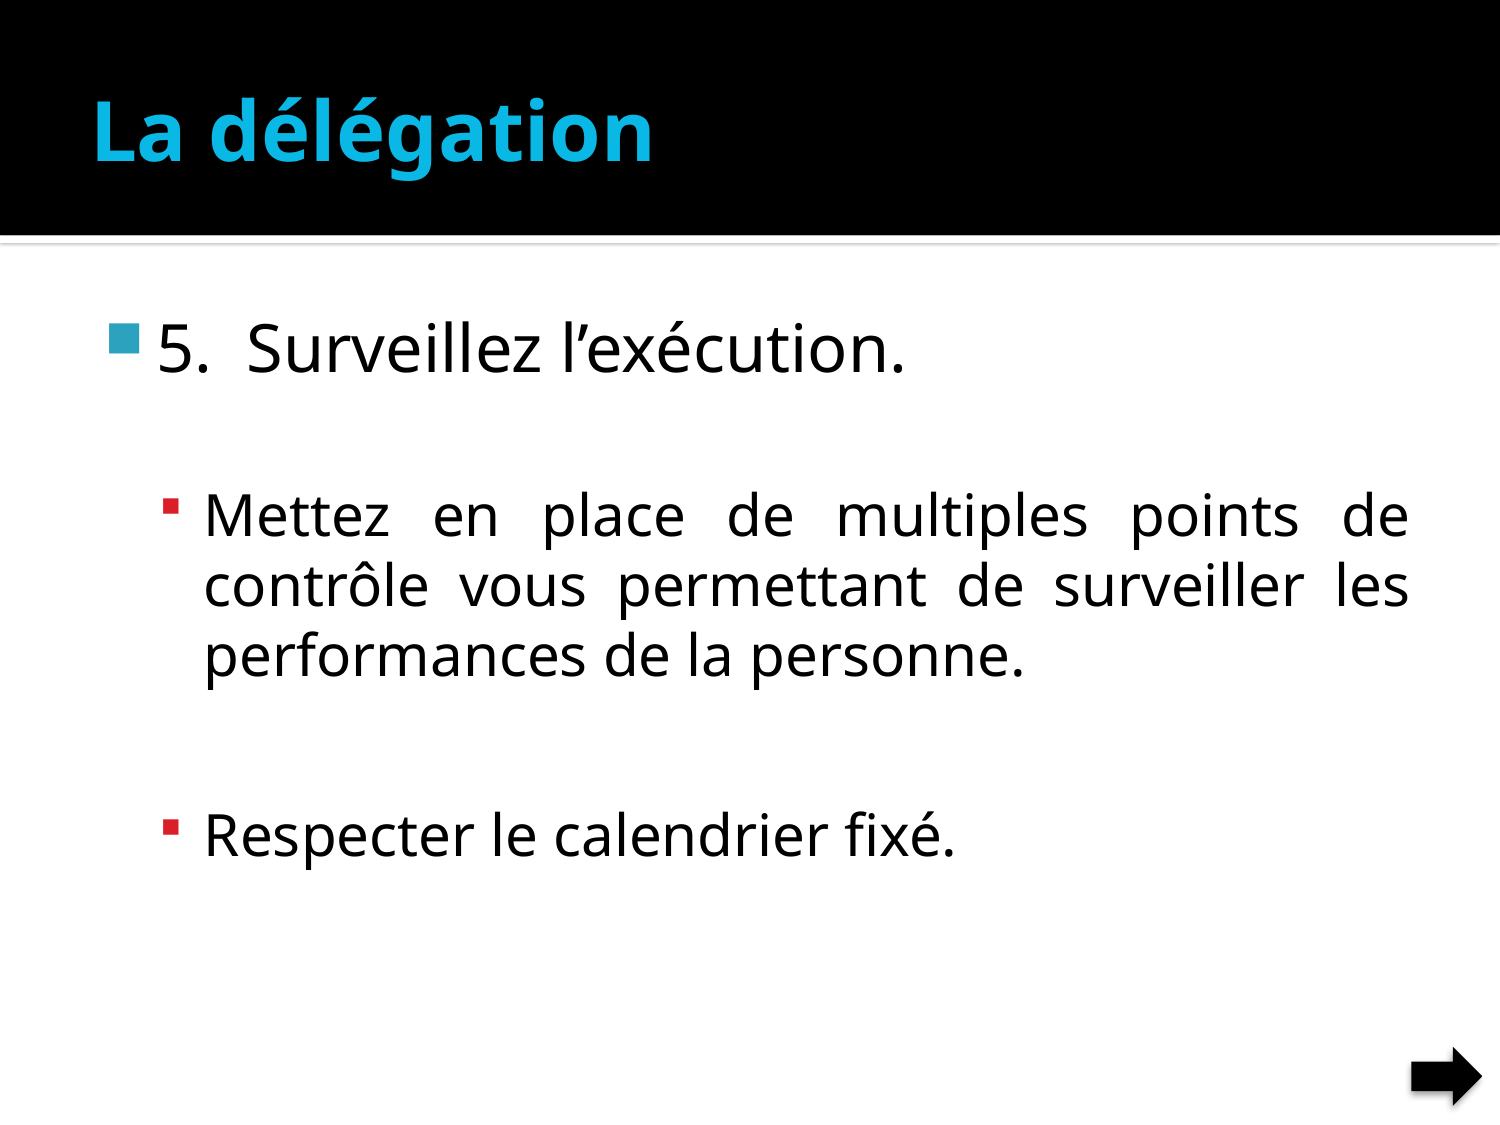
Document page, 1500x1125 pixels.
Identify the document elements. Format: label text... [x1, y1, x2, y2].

title La délégation [75, 25, 1425, 231]
list 5. Surveillez l’exécution. Mettez en place de multiples points de contrôle vous permettant de surveiller les performances de la personne. Respecter le calendrier fixé. [75, 291, 1425, 1050]
text_box [1411, 1046, 1483, 1106]
